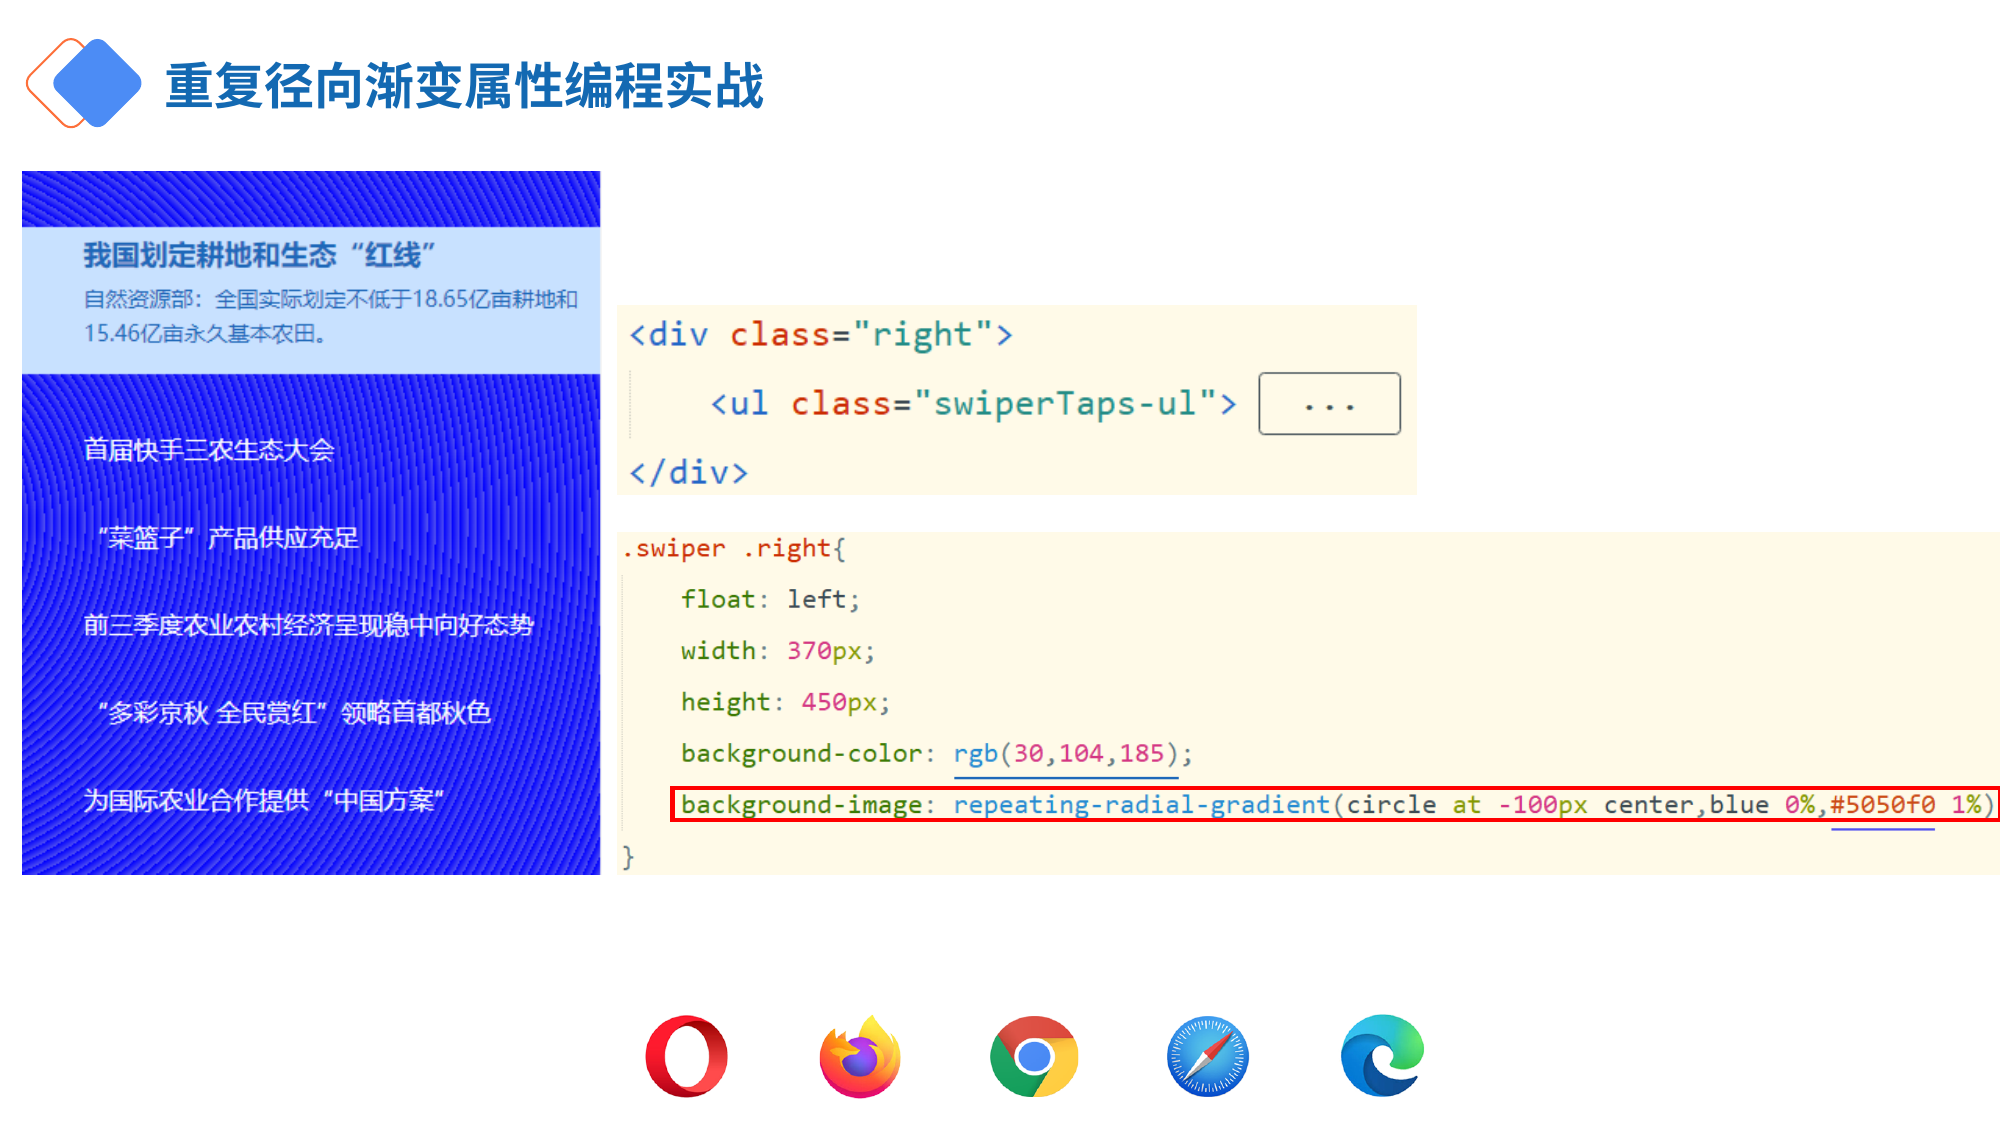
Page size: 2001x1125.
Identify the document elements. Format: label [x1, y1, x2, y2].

text_box [36, 47, 917, 123]
picture [22, 171, 602, 875]
picture [617, 532, 2000, 875]
picture [617, 305, 1417, 495]
picture [568, 999, 1545, 1110]
